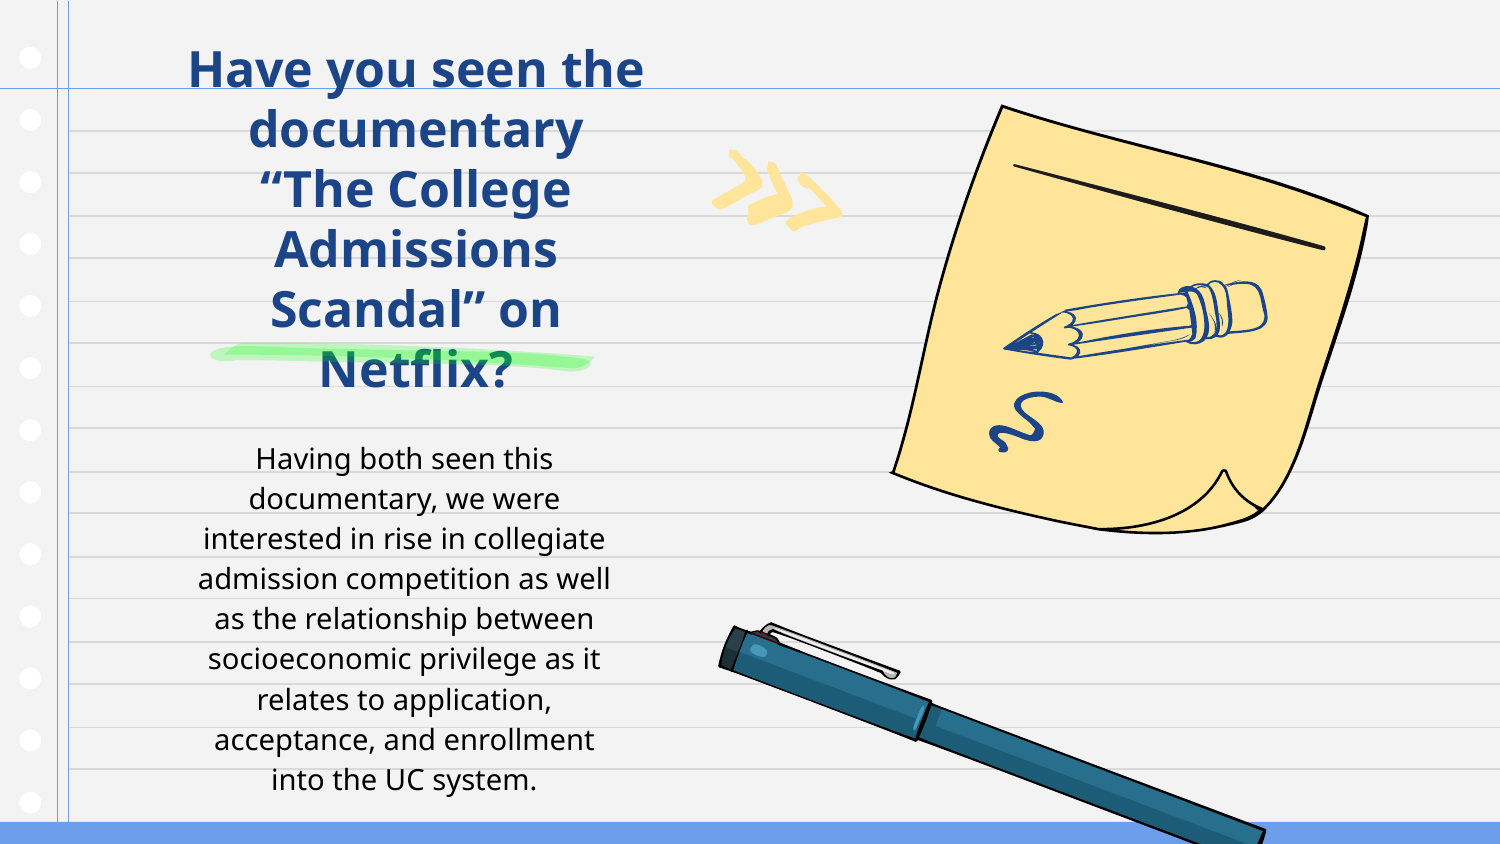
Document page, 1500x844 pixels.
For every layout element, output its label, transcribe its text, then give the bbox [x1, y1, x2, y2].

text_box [713, 165, 847, 235]
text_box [1029, 187, 1219, 510]
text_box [708, 667, 1280, 814]
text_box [926, 140, 1337, 536]
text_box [208, 342, 601, 372]
list Having both seen this documentary, we were interested in rise in collegiate admission competition as well as the relationship between socioeconomic privilege as it relates to application, acceptance, and enrollment into the UC system. [174, 419, 635, 610]
title Have you seen the documentary “The College Admissions Scandal” on Netflix? [185, 155, 647, 280]
